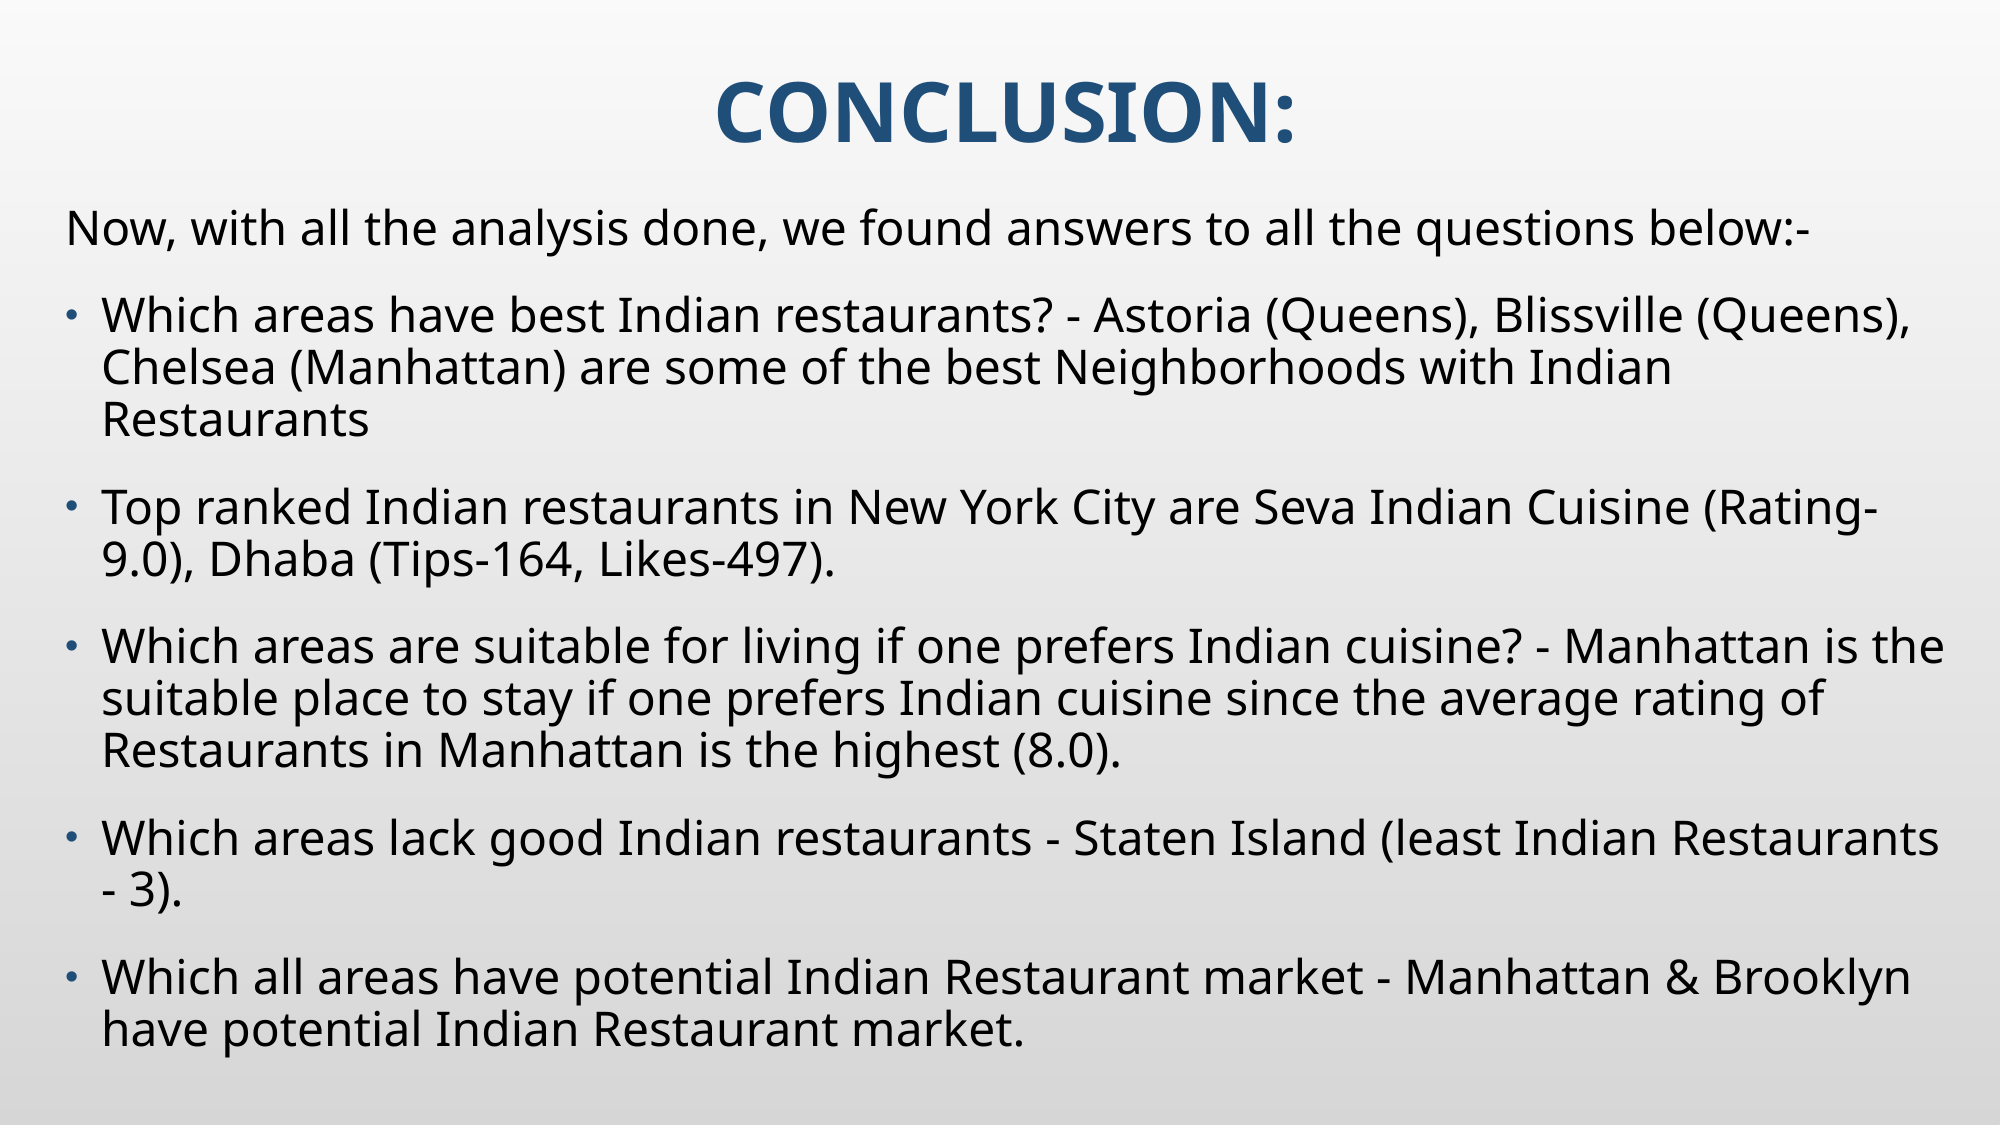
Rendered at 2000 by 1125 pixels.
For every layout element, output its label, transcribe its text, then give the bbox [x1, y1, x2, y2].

list Now, with all the analysis done, we found answers to all the questions below:- Which areas have best Indian restaurants? - Astoria (Queens), Blissville (Queens), Chelsea (Manhattan) are some of the best Neighborhoods with Indian Restaurants Top ranked Indian restaurants in New York City are Seva Indian Cuisine (Rating-9.0), Dhaba (Tips-164, Likes-497). Which areas are suitable for living if one prefers Indian cuisine? - Manhattan is the suitable place to stay if one prefers Indian cuisine since the average rating of Restaurants in Manhattan is the highest (8.0). Which areas lack good Indian restaurants - Staten Island (least Indian Restaurants - 3). Which all areas have potential Indian Restaurant market - Manhattan & Brooklyn have potential Indian Restaurant market. [42, 196, 1969, 1071]
title Conclusion: [42, 54, 1969, 168]
